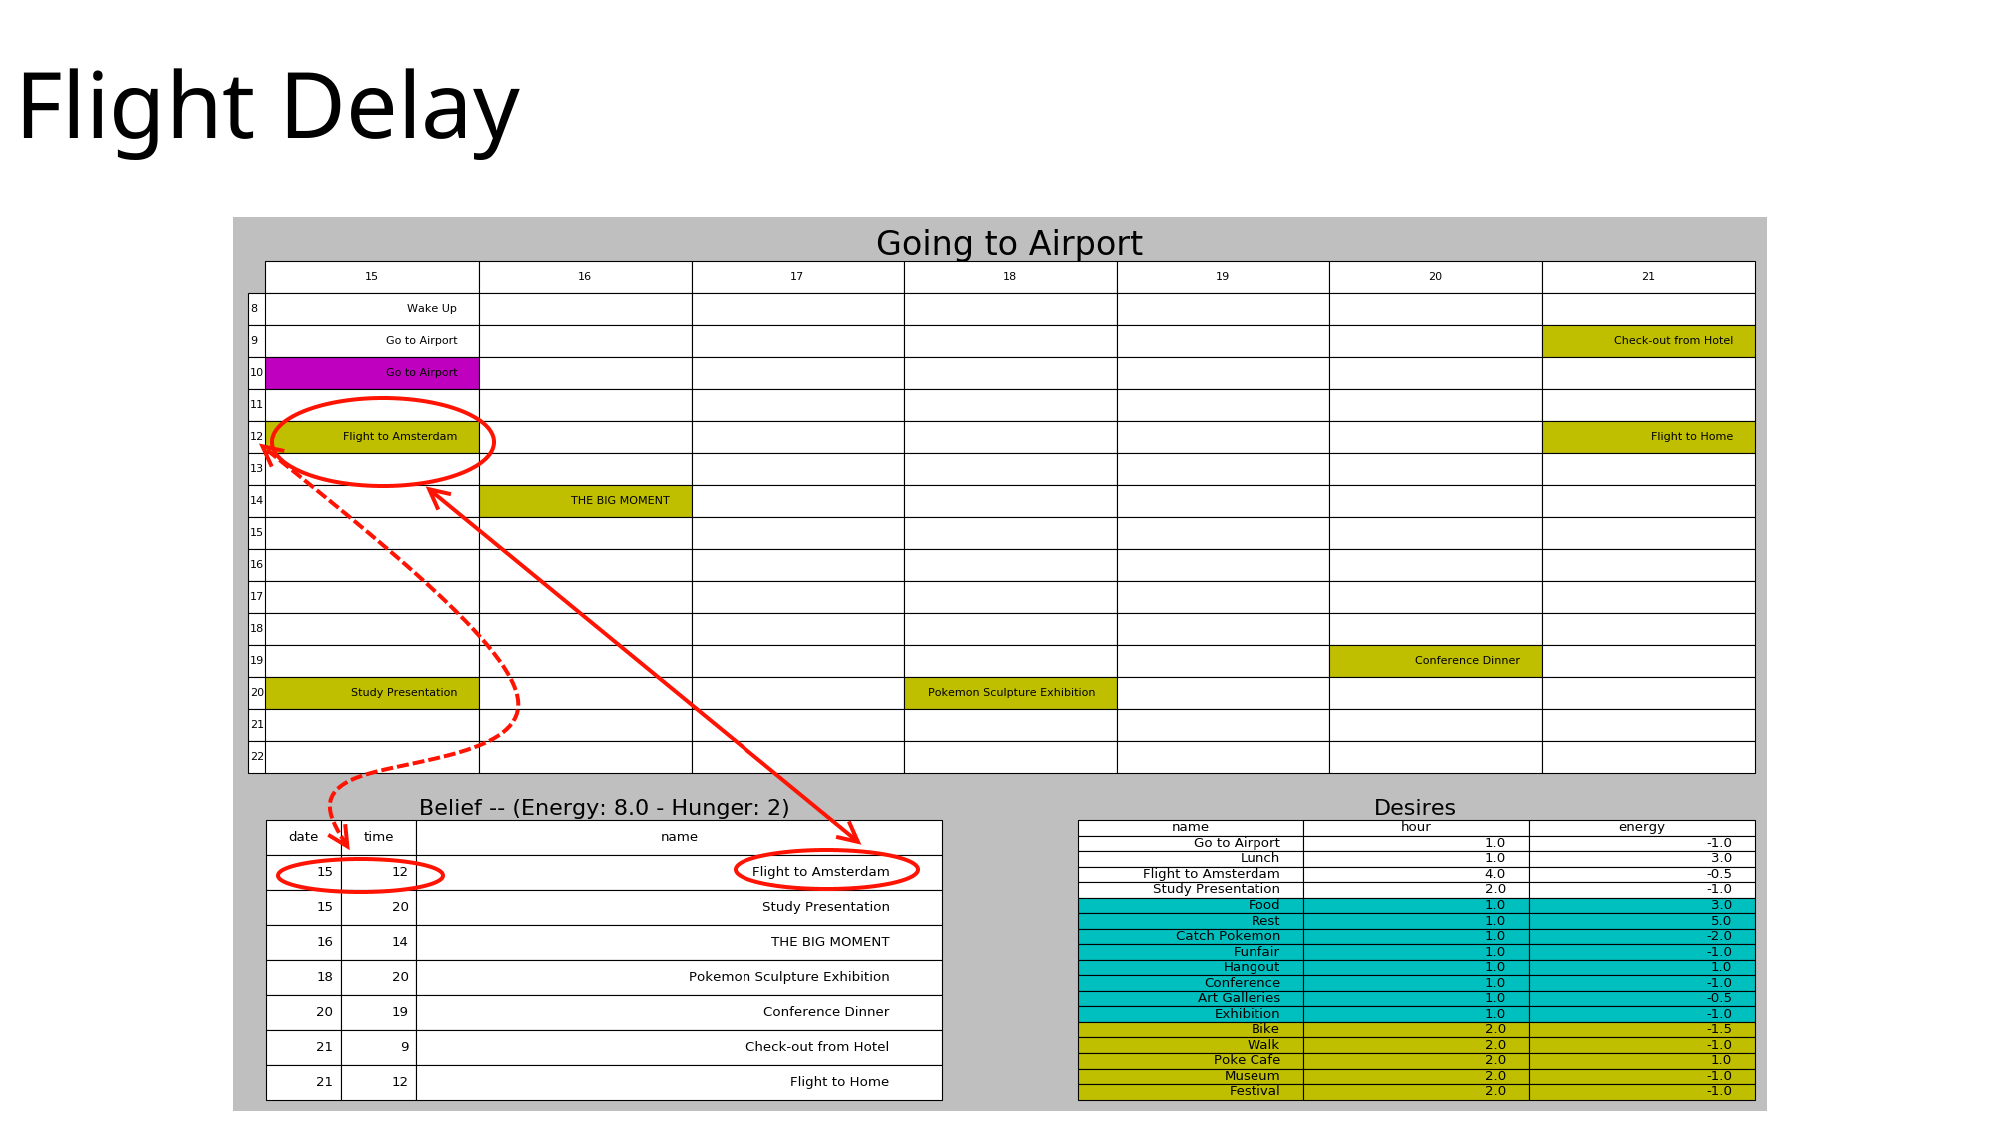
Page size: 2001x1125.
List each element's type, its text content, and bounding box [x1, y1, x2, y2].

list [233, 217, 1767, 1111]
title Flight Delay [0, 0, 2000, 218]
